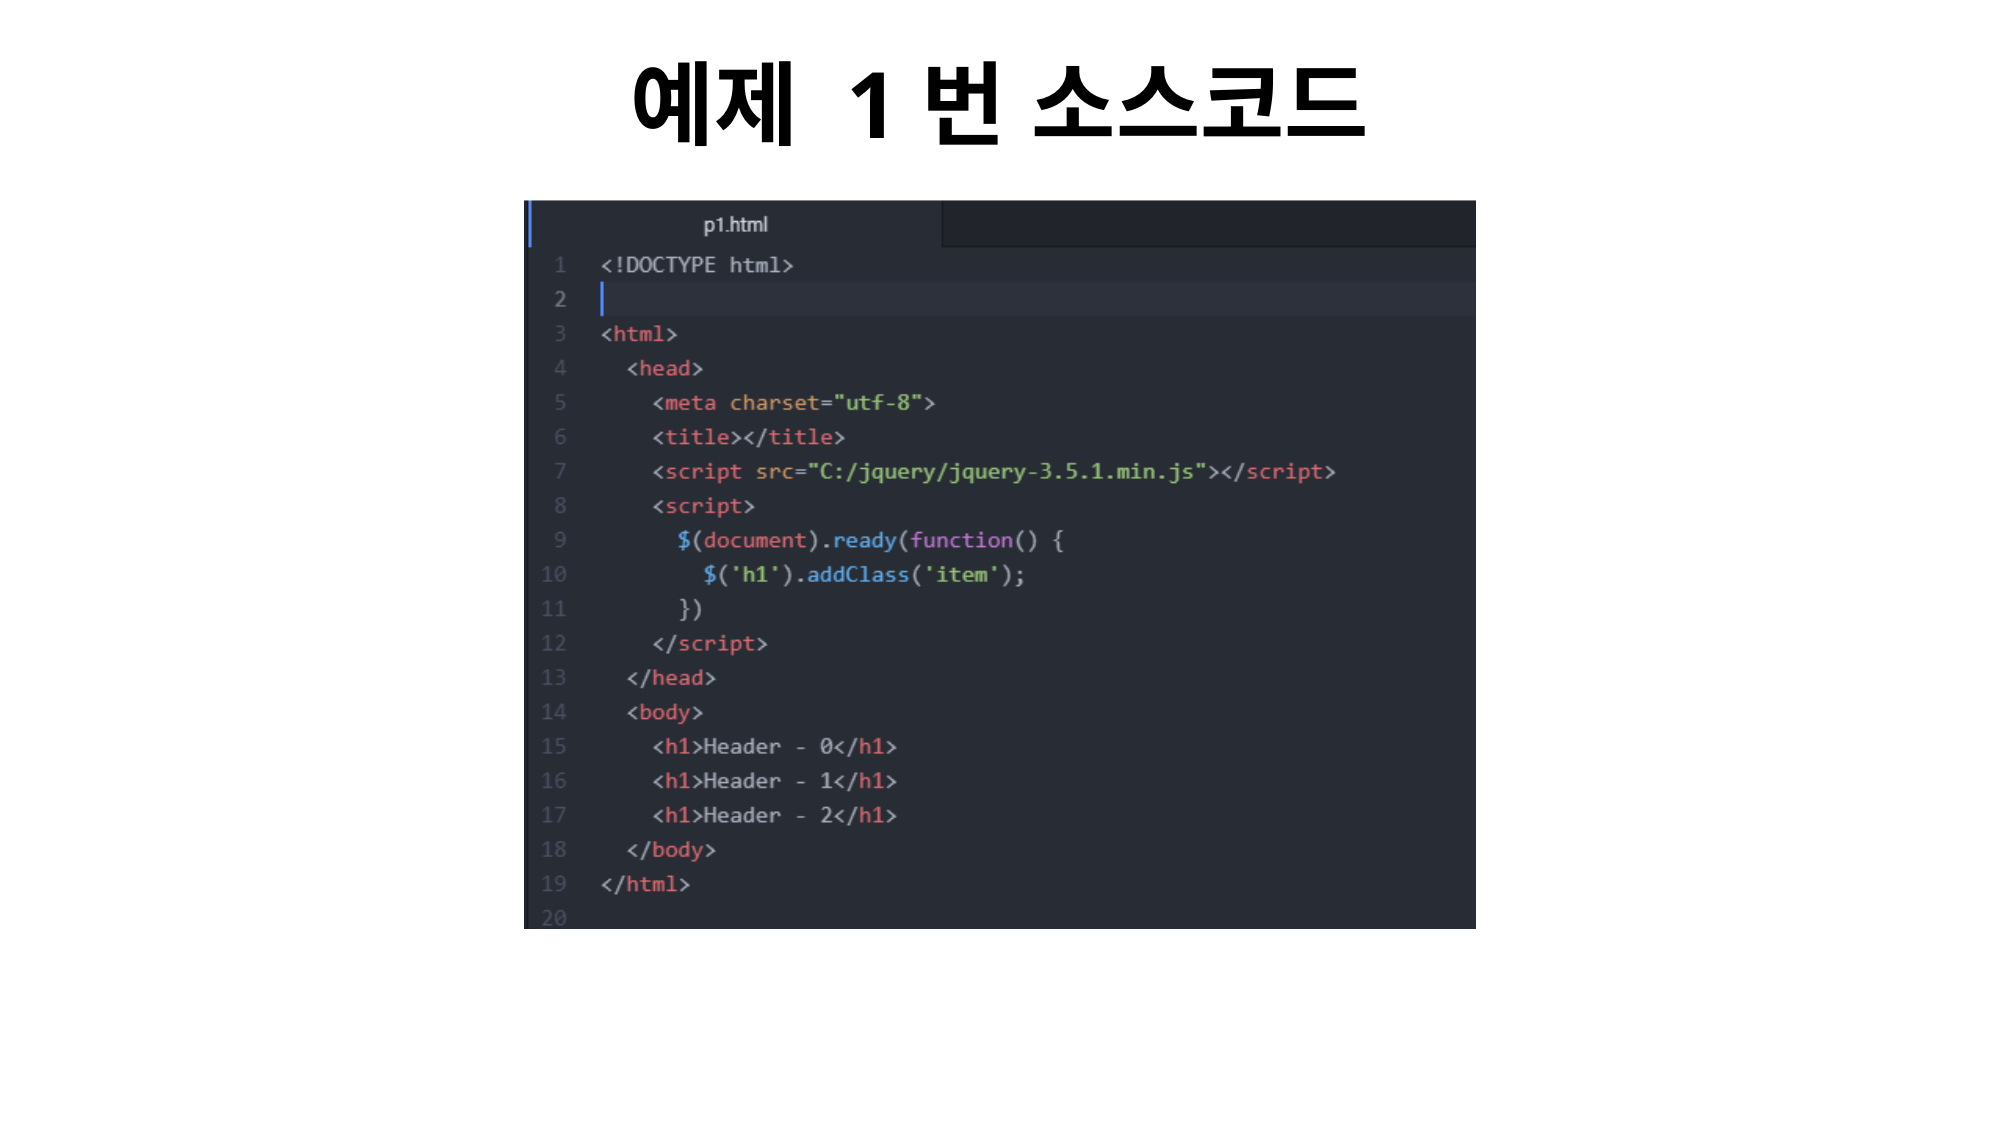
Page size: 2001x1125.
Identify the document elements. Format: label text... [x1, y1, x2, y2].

title 예제 1번 소스코드 [137, 0, 1863, 218]
picture [524, 196, 1476, 929]
